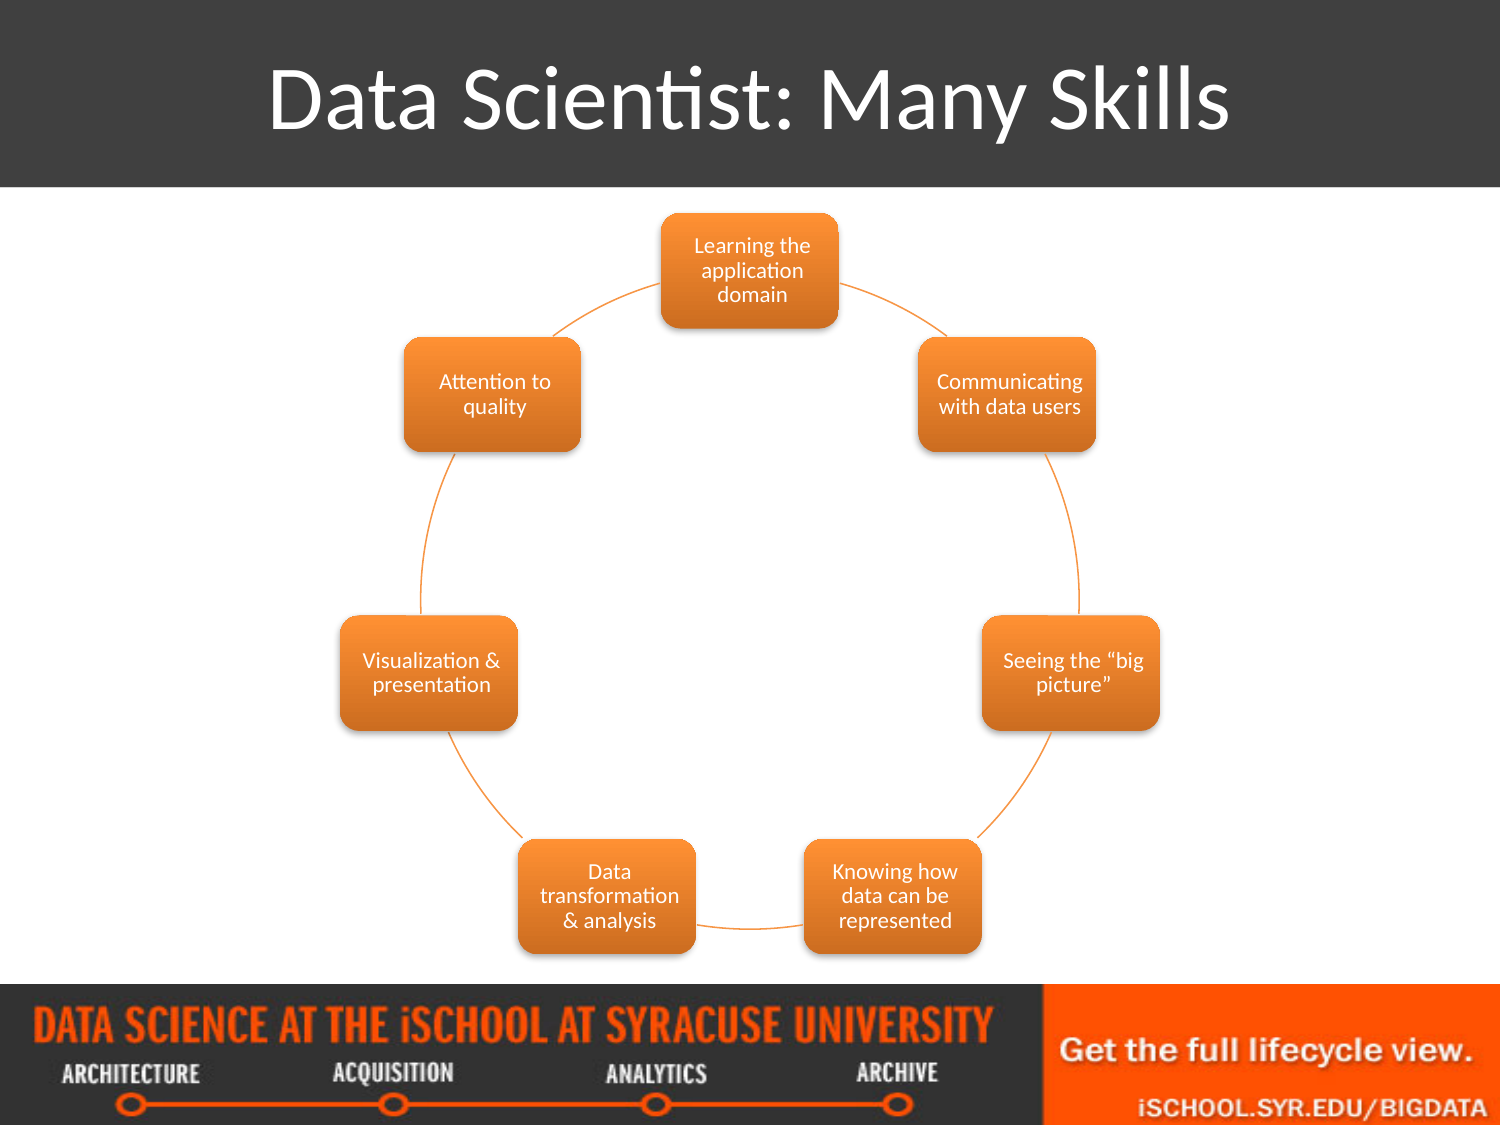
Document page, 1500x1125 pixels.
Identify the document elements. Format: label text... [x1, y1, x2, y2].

picture [0, 984, 1500, 1125]
title Data Scientist: Many Skills [0, 0, 1500, 188]
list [74, 212, 1426, 956]
